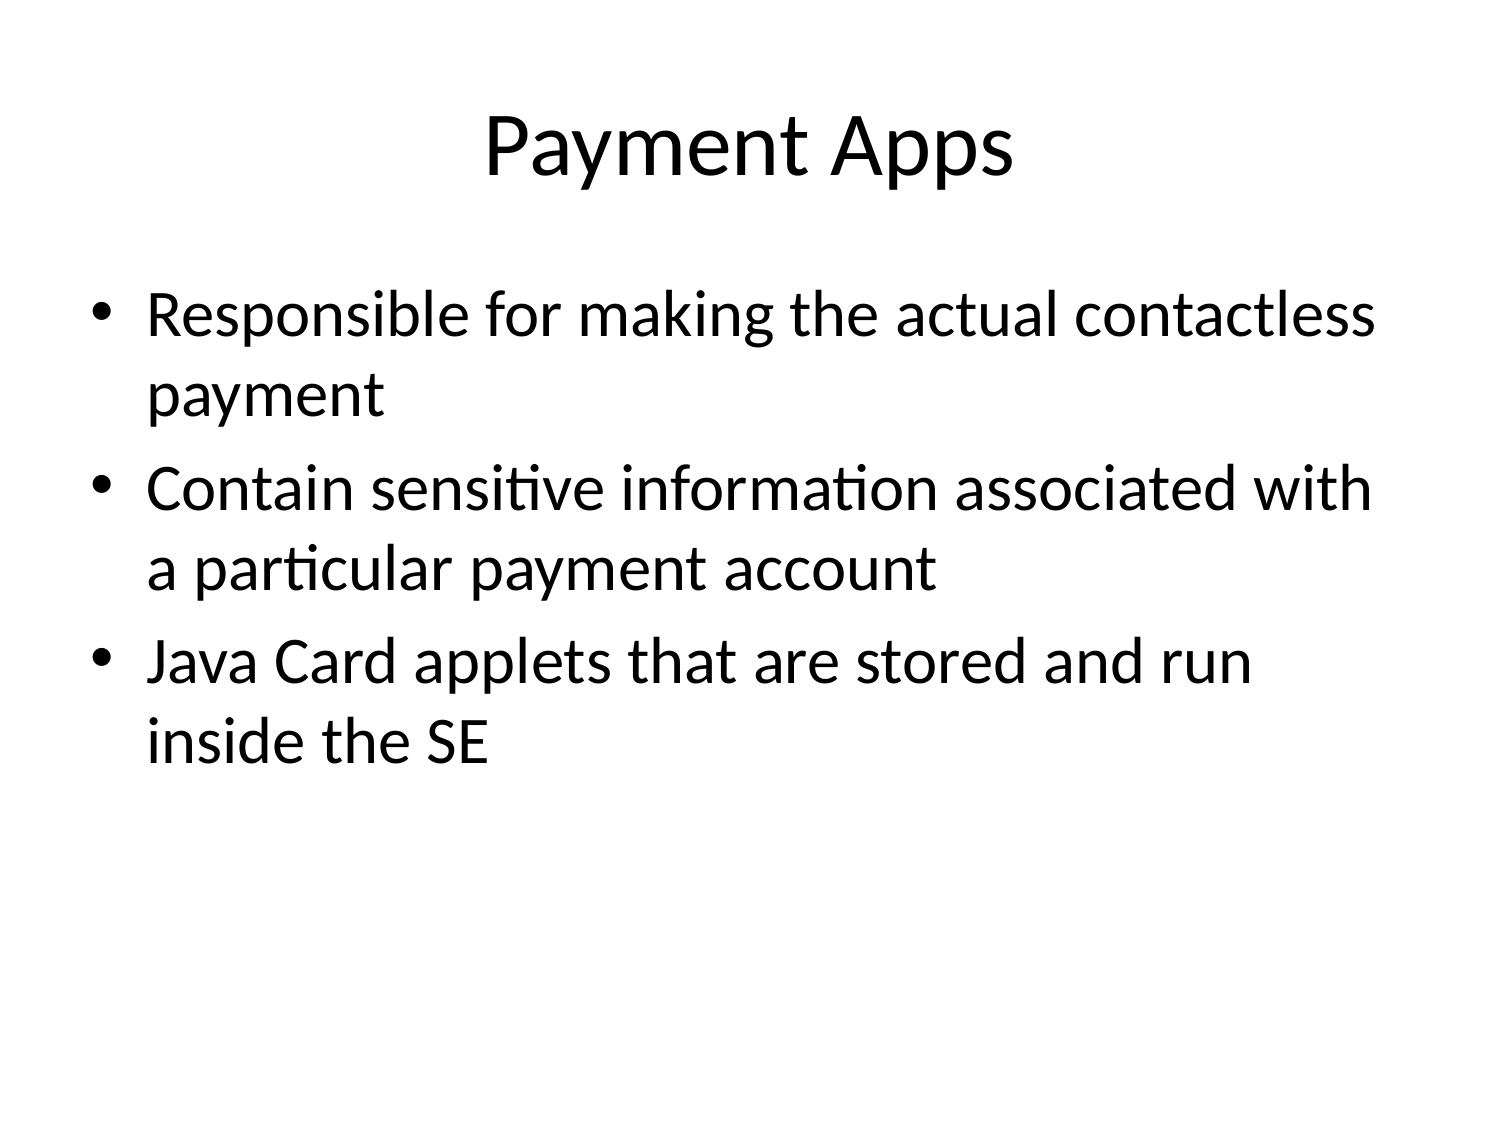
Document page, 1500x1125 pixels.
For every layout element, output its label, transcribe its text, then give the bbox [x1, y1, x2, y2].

title Payment Apps [75, 45, 1425, 233]
list Responsible for making the actual contactless payment Contain sensitive information associated with a particular payment account Java Card applets that are stored and run inside the SE [75, 262, 1425, 1005]
